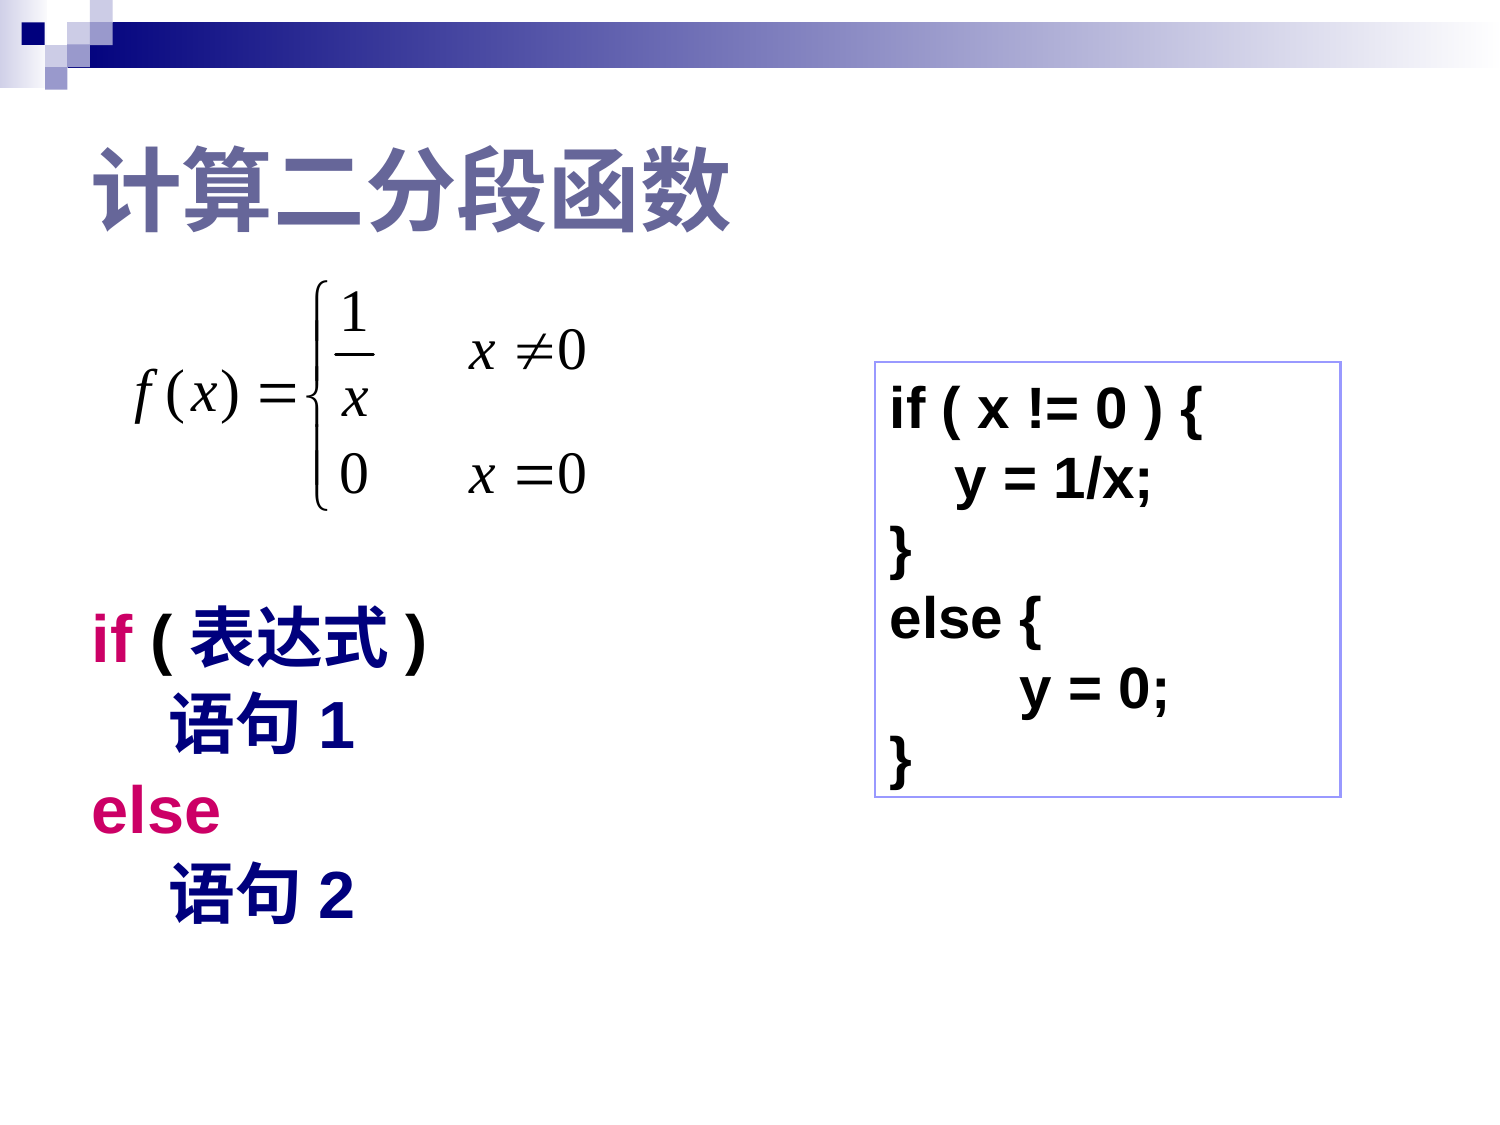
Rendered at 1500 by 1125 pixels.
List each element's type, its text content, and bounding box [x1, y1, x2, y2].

text_box [76, 633, 809, 1047]
list if (表达式) 语句1 else 语句2 [76, 597, 727, 633]
title 计算二分段函数 [74, 74, 1426, 301]
text_box if ( x != 0 ) { y = 1/x; } else { y = 0; } [874, 518, 1341, 798]
text_box if ( x != 0 ) { y = 1/x; } else { y = 0; } [874, 362, 1341, 517]
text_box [111, 266, 597, 526]
